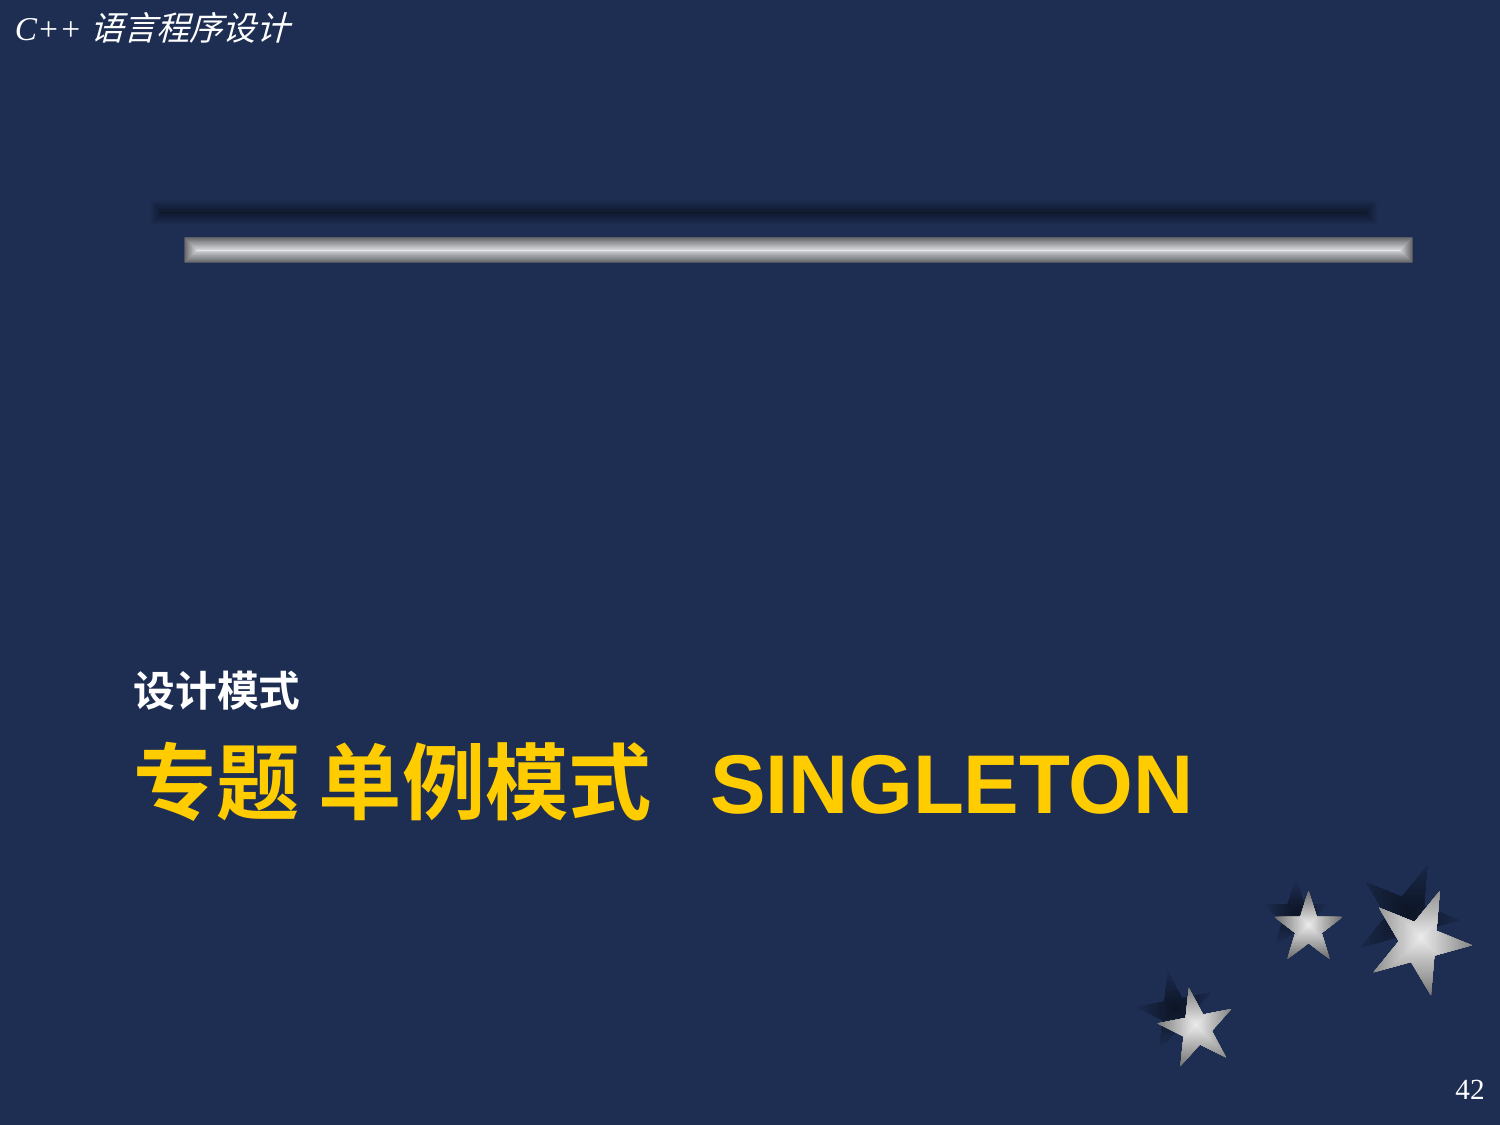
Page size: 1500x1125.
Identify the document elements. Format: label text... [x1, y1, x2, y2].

title 专题 单例模式 singleton [118, 724, 1394, 947]
slide_number 42 [1187, 1049, 1500, 1125]
list 设计模式 [118, 476, 1394, 724]
